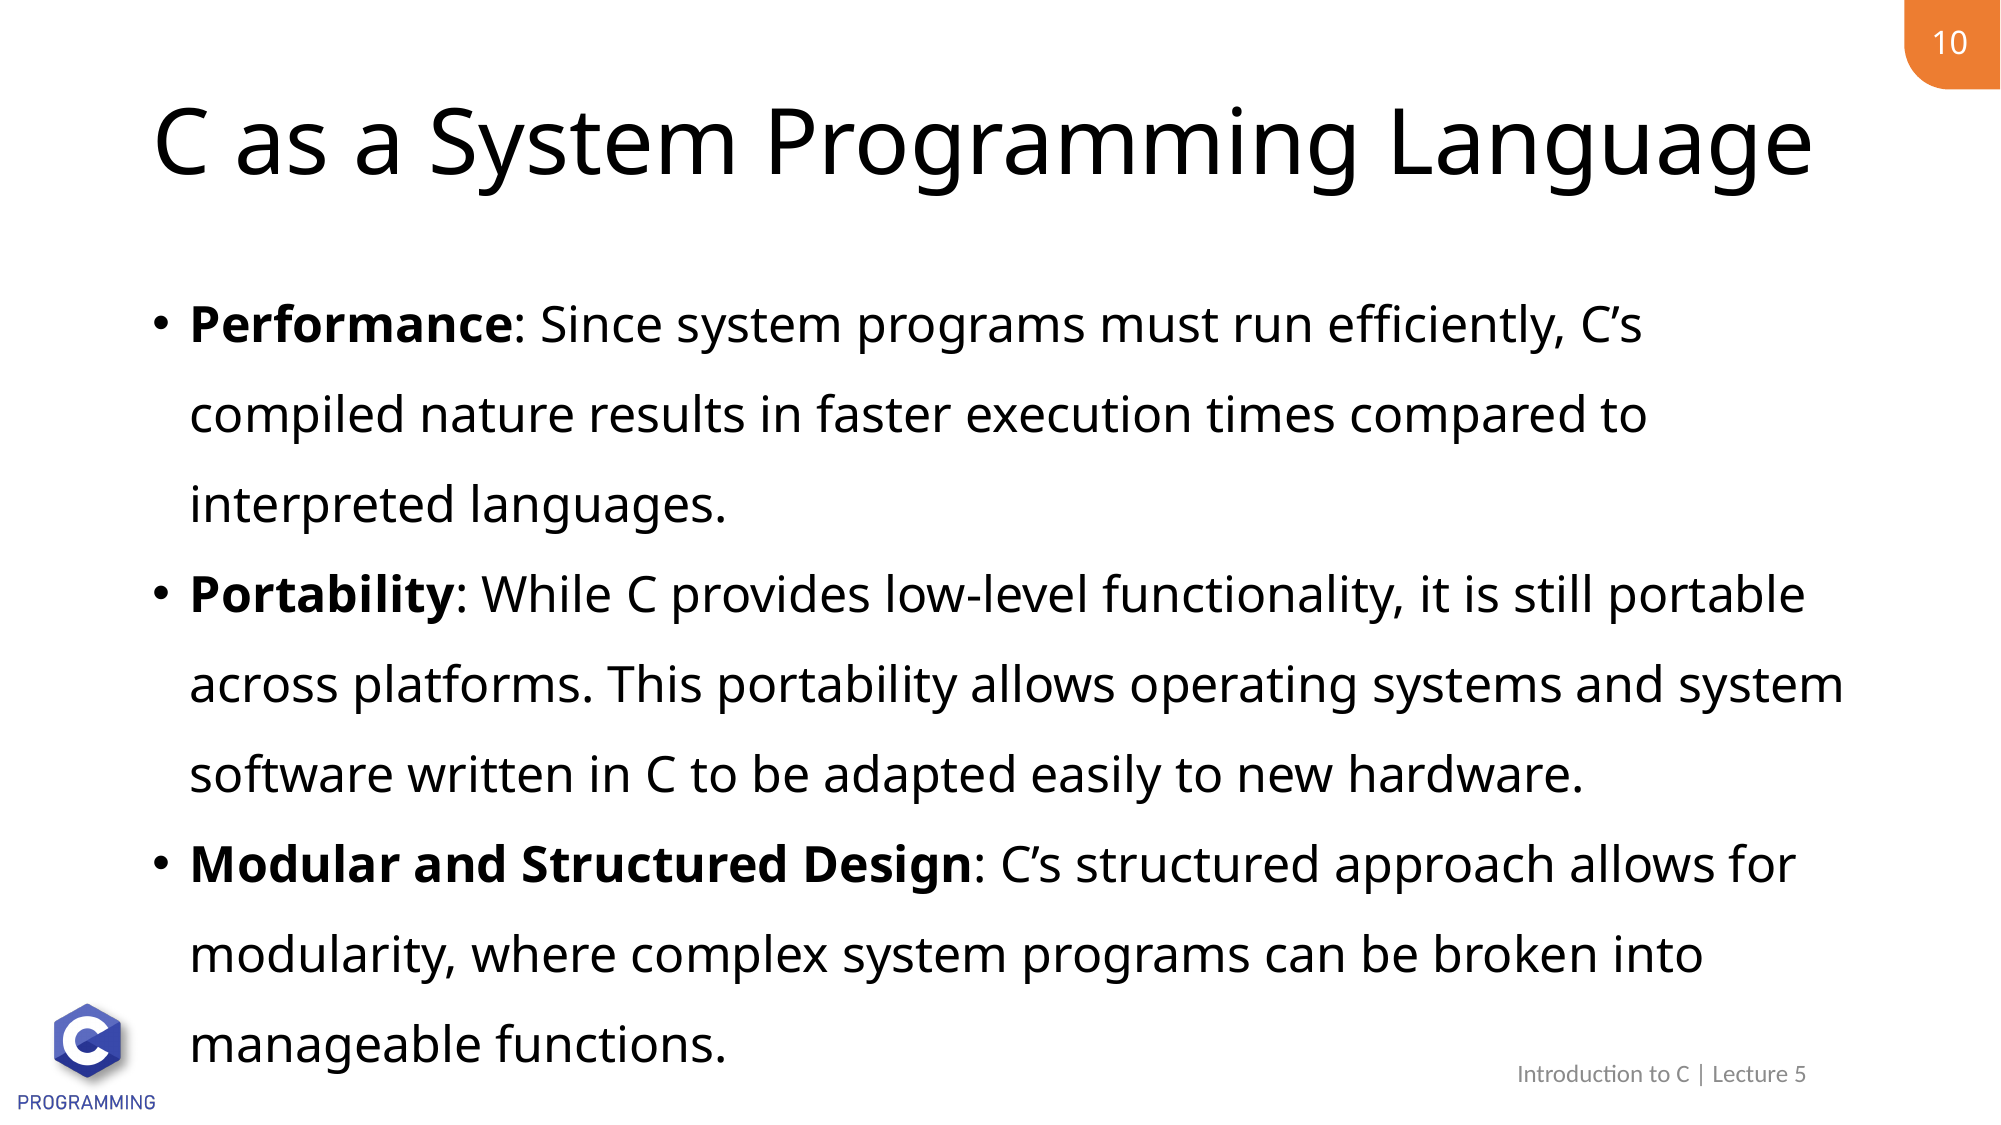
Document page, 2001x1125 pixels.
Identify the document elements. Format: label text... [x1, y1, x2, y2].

footer Introduction to C | Lecture 5 [1325, 1042, 2000, 1103]
list Performance: Since system programs must run efficiently, C’s compiled nature results in faster execution times compared to interpreted languages. Portability: While C provides low-level functionality, it is still portable across platforms. This portability allows operating systems and system software written in C to be adapted easily to new hardware. Modular and Structured Design: C’s structured approach allows for modularity, where complex system programs can be broken into manageable functions. [137, 254, 1863, 1014]
title C as a System Programming Language [137, 59, 1863, 231]
slide_number 10 [1887, 14, 1984, 75]
picture [0, 993, 168, 1125]
